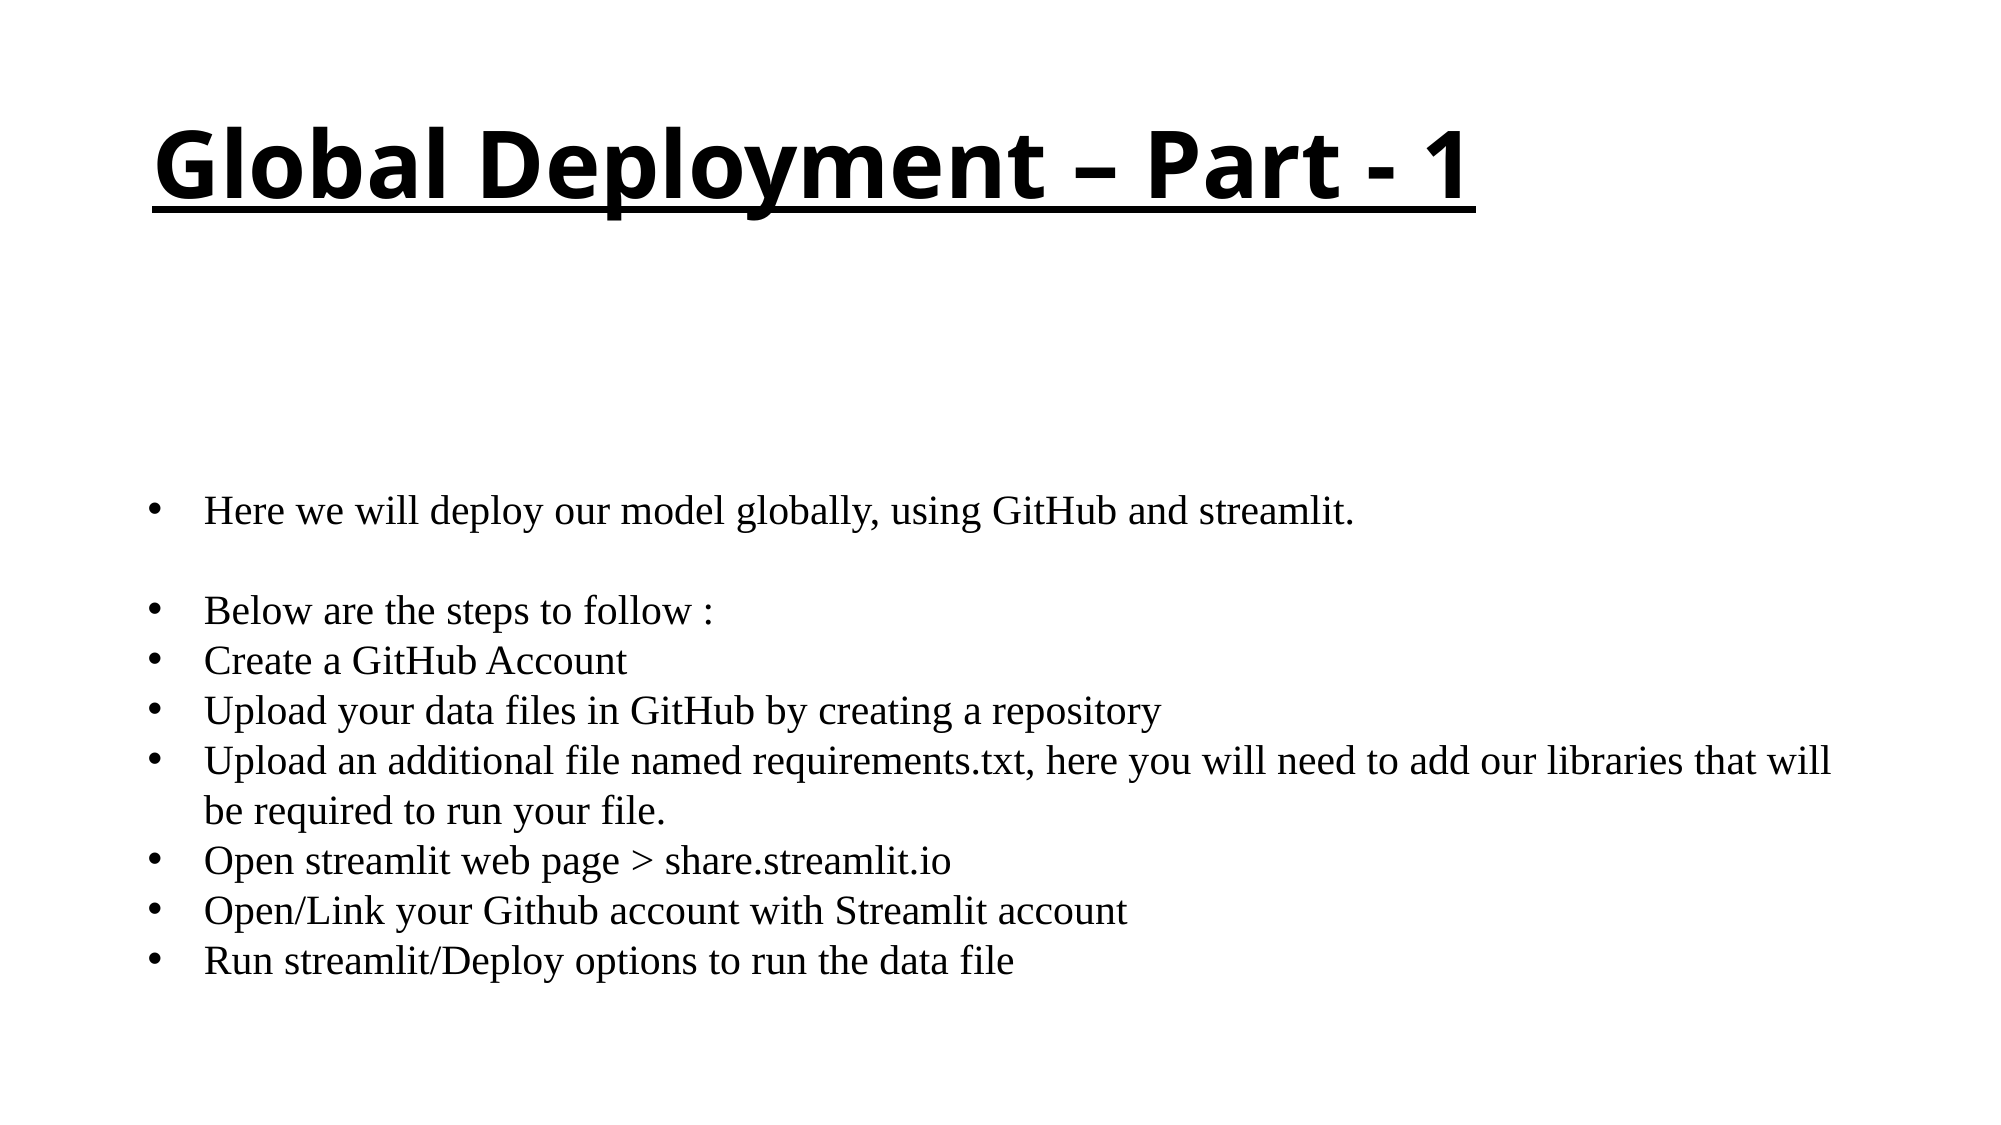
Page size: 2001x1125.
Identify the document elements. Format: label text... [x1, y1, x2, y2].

text_box Here we will deploy our model globally, using GitHub and streamlit. Below are the steps to follow : Create a GitHub Account Upload your data files in GitHub by creating a repository Upload an additional file named requirements.txt, here you will need to add our libraries that will be required to run your file. Open streamlit web page > share.streamlit.io Open/Link your Github account with Streamlit account Run streamlit/Deploy options to run the data file [132, 475, 1874, 991]
title Global Deployment – Part - 1 [137, 59, 1863, 278]
